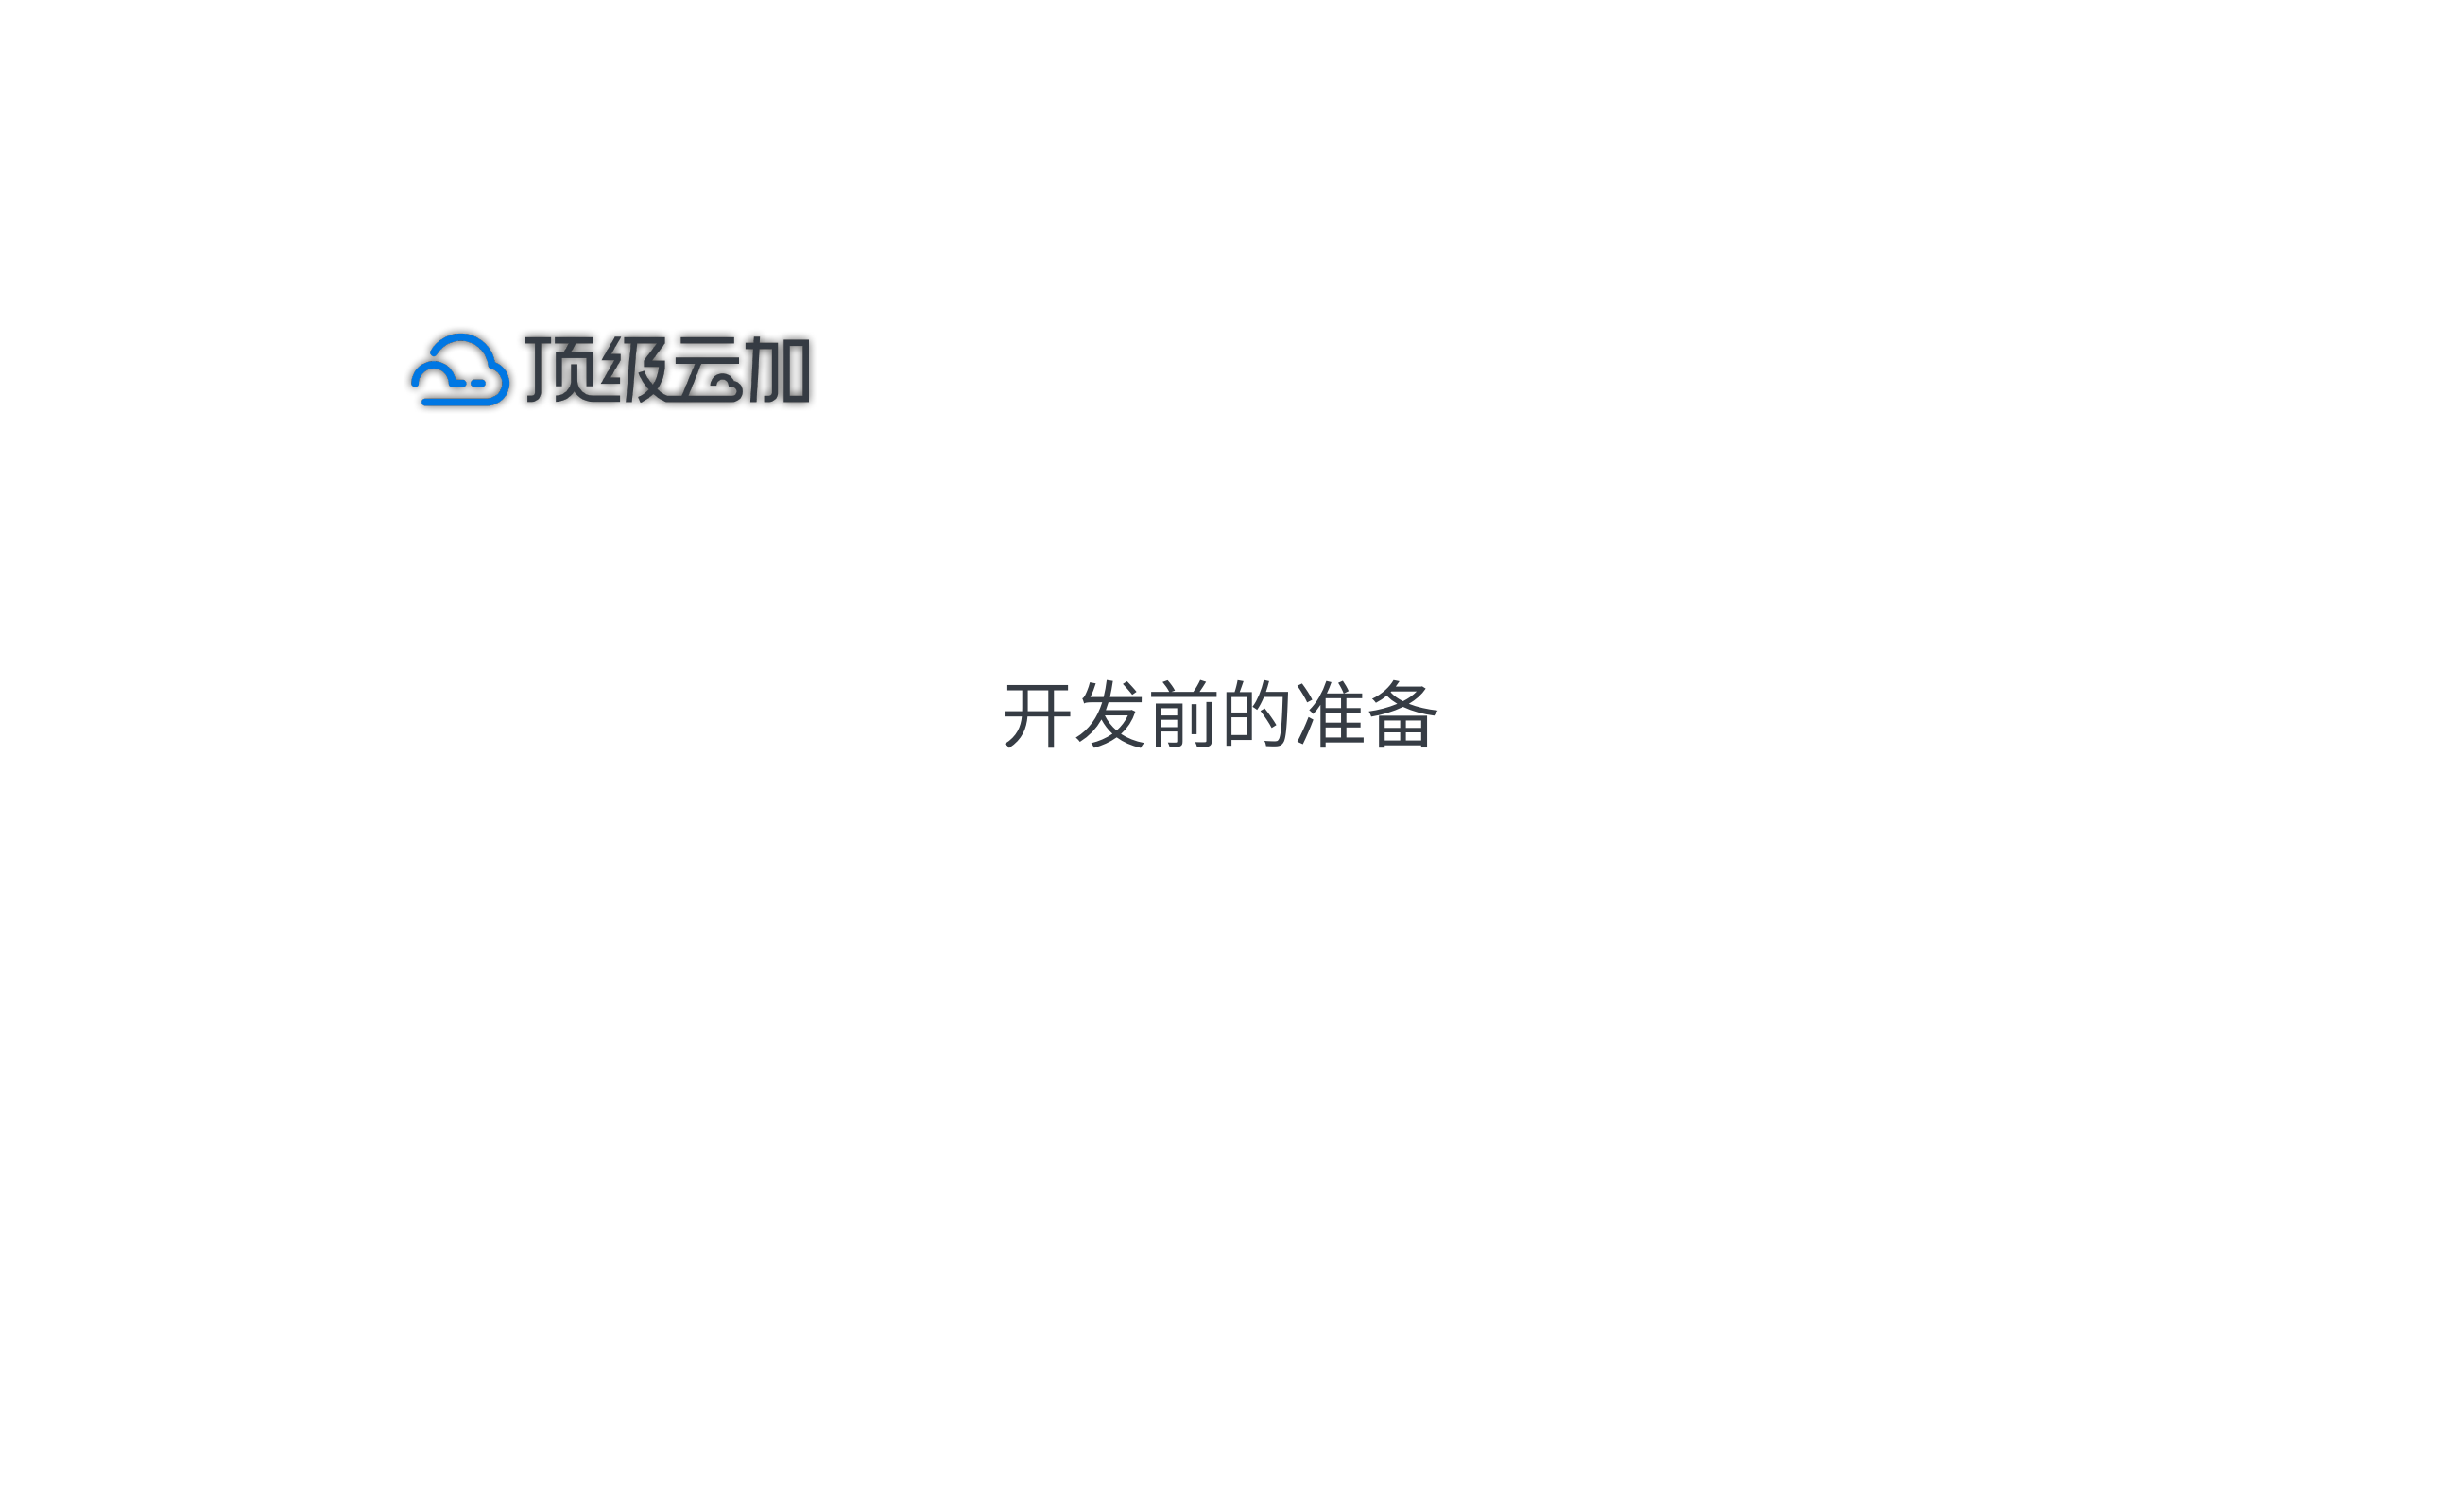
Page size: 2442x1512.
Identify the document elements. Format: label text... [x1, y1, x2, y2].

title 开发前的准备 [702, 680, 1739, 763]
picture [362, 220, 858, 520]
